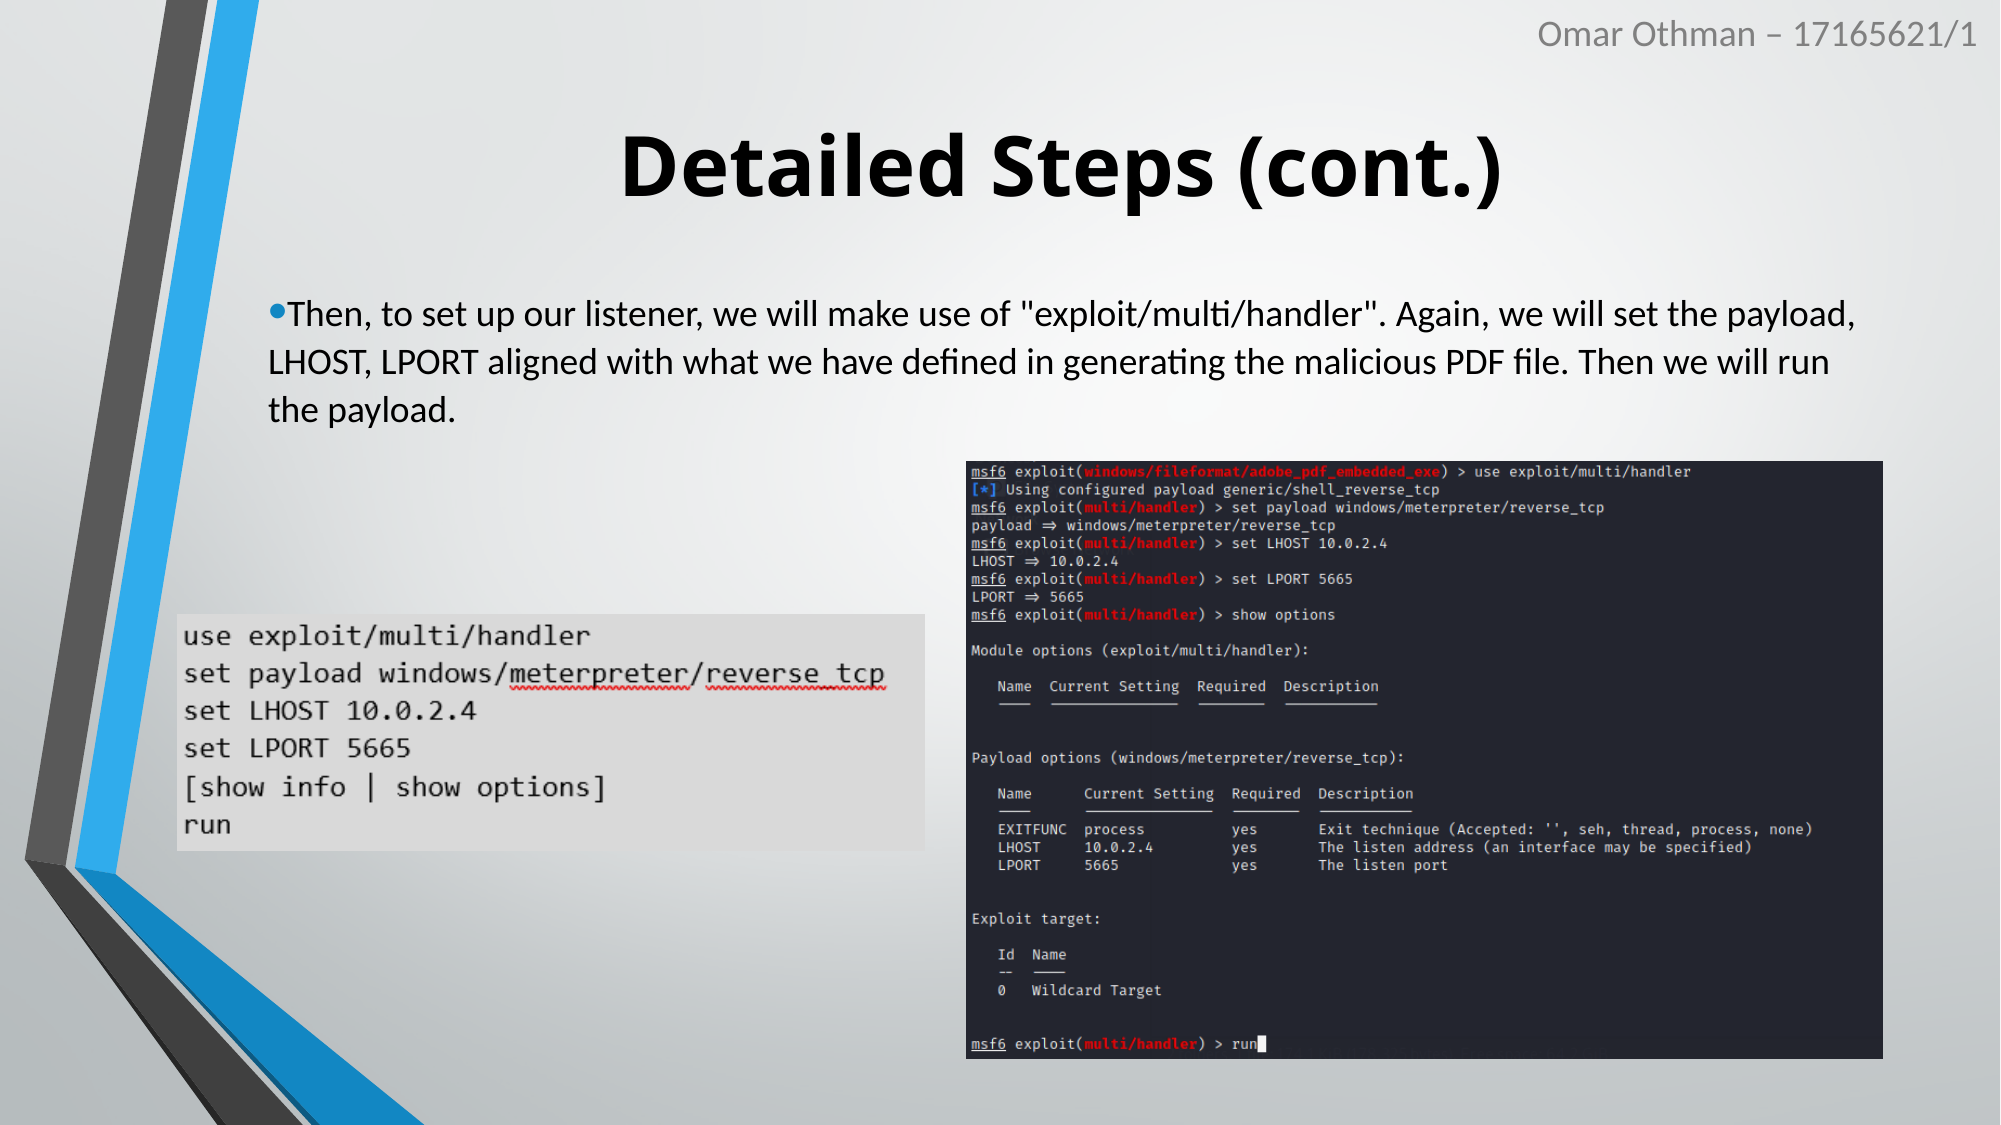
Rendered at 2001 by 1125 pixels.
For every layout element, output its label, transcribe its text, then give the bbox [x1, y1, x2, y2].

list Then, to set up our listener, we will make use of "exploit/multi/handler". Again, we will set the payload, LHOST, LPORT aligned with what we have defined in generating the malicious PDF file. Then we will run the payload. [253, 101, 1897, 615]
picture [966, 460, 1884, 1059]
title Detailed Steps (cont.) [239, 19, 1883, 308]
picture [177, 613, 926, 851]
text_box Omar Othman – 17165621/1 [1522, 2, 2000, 62]
